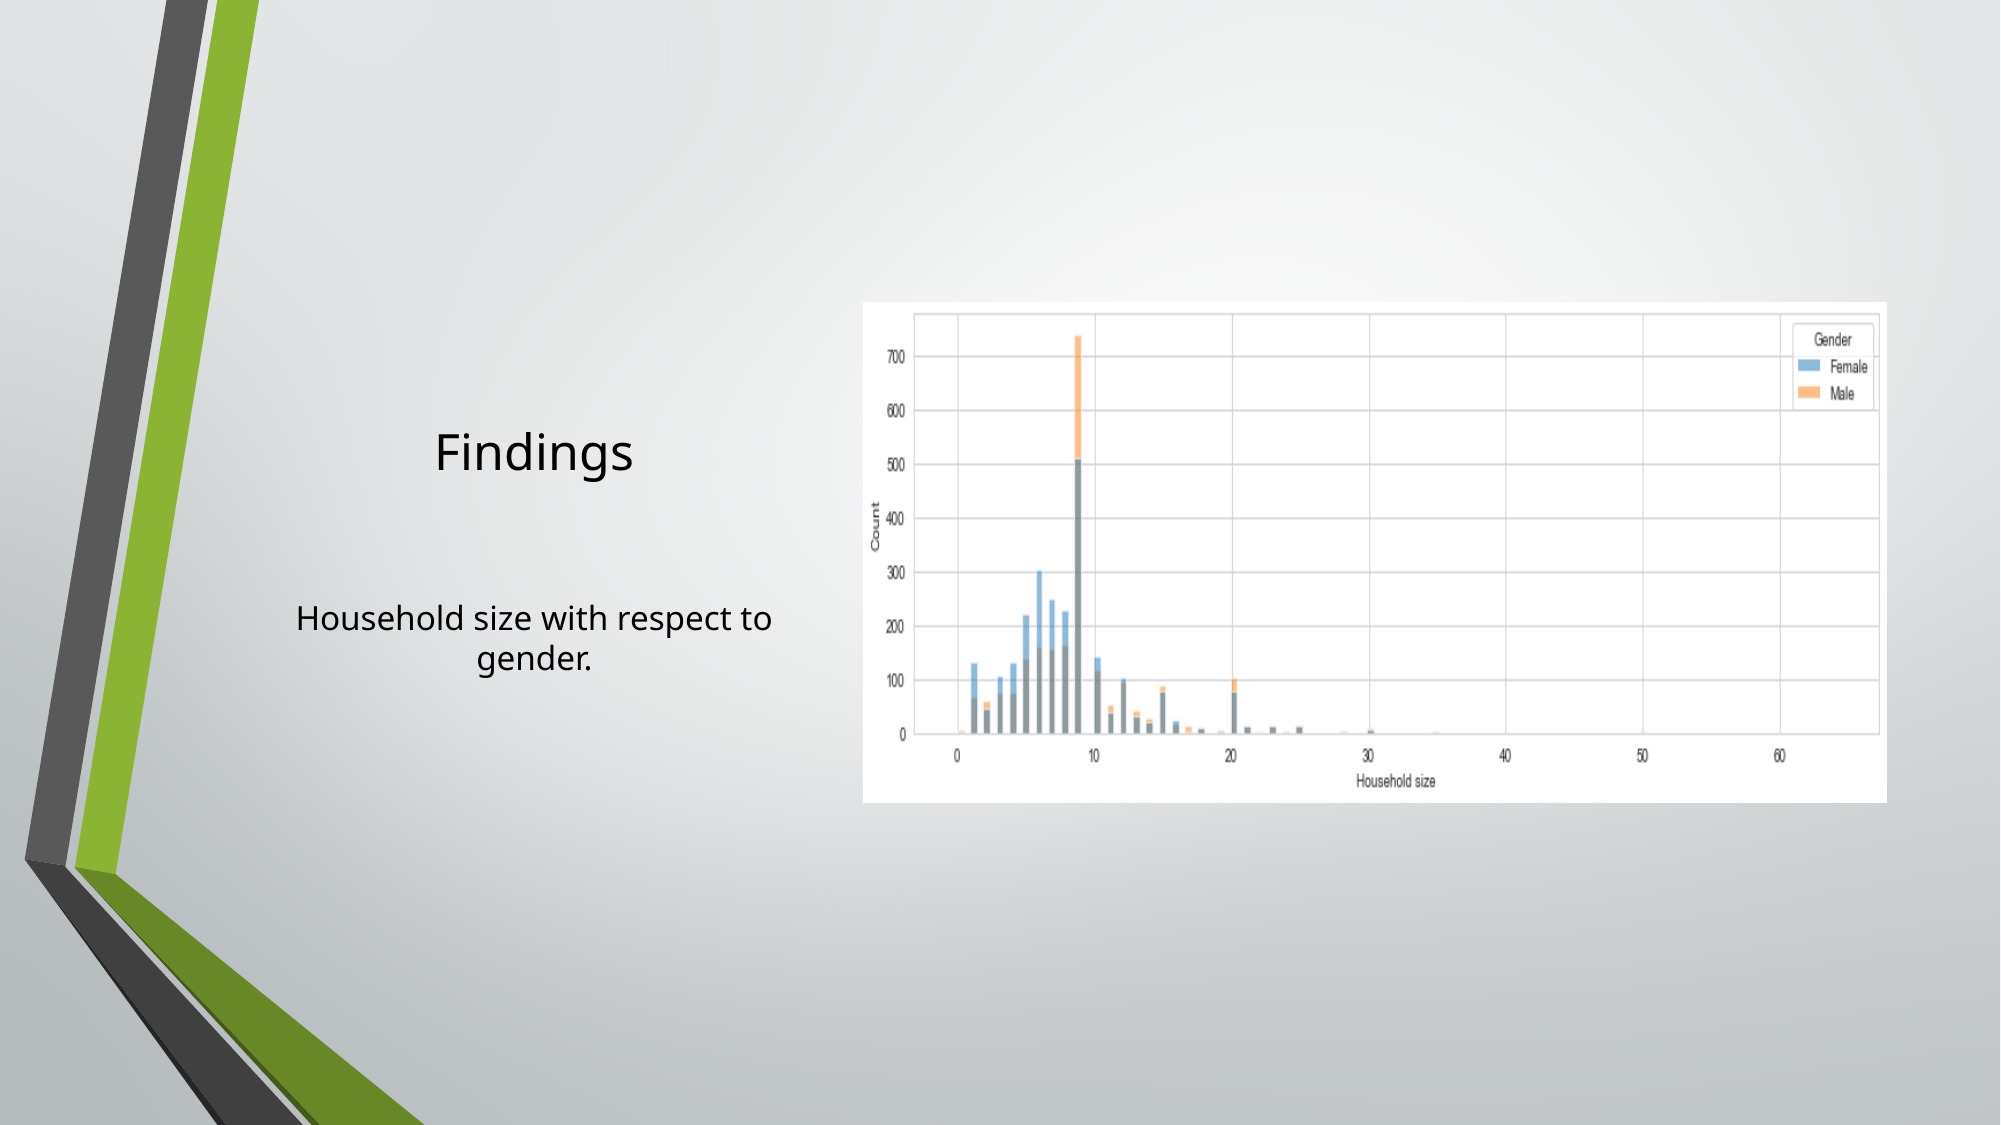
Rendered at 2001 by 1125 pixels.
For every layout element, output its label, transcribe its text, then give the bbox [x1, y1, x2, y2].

title Findings [243, 262, 826, 487]
list Household size with respect to gender. [243, 487, 826, 788]
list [863, 301, 1888, 804]
